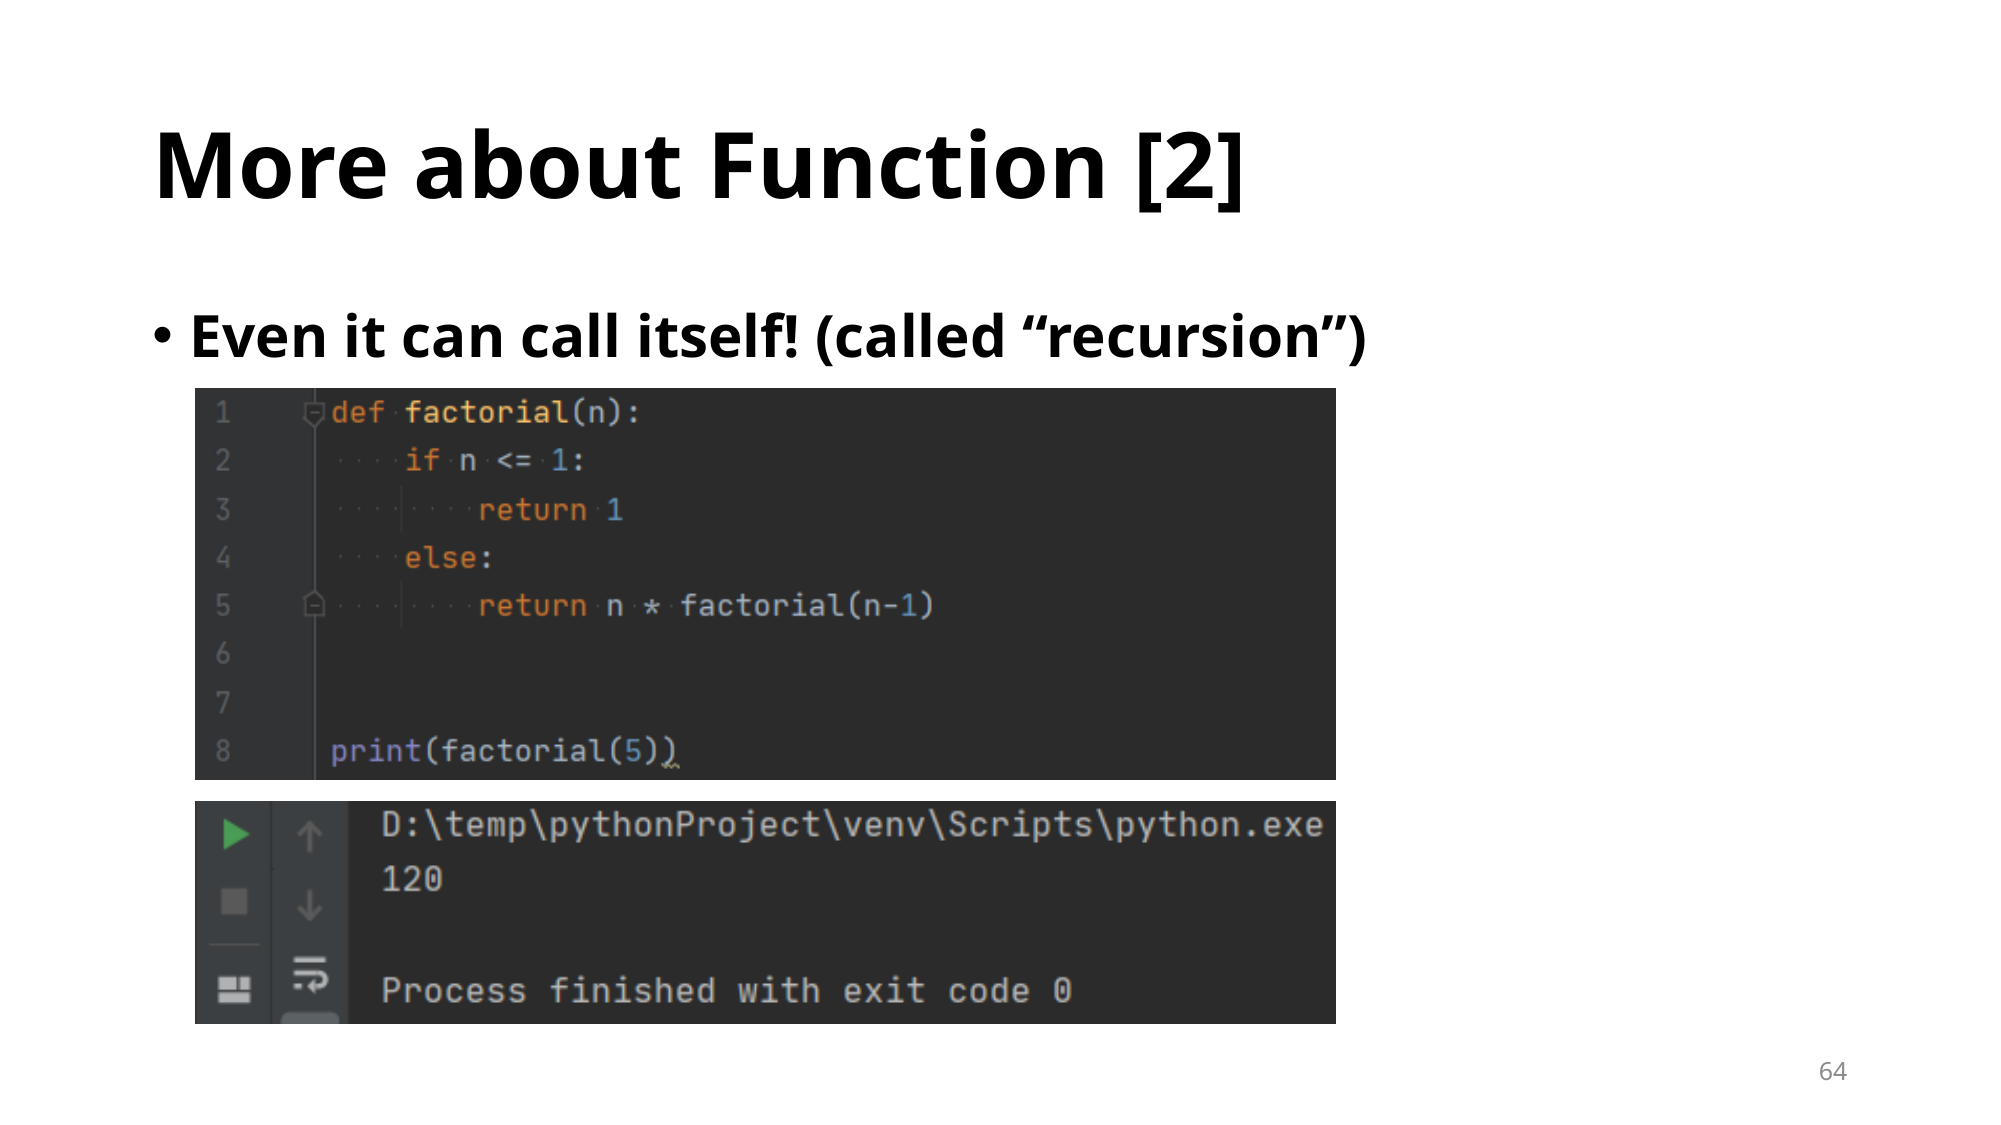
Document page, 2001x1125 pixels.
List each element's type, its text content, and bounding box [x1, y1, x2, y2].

picture [195, 801, 1336, 1024]
list Even it can call itself! (called “recursion”) [137, 299, 1863, 1014]
slide_number 64 [1412, 1042, 1863, 1103]
picture [195, 388, 1336, 780]
title More about Function [2] [137, 59, 1863, 278]
